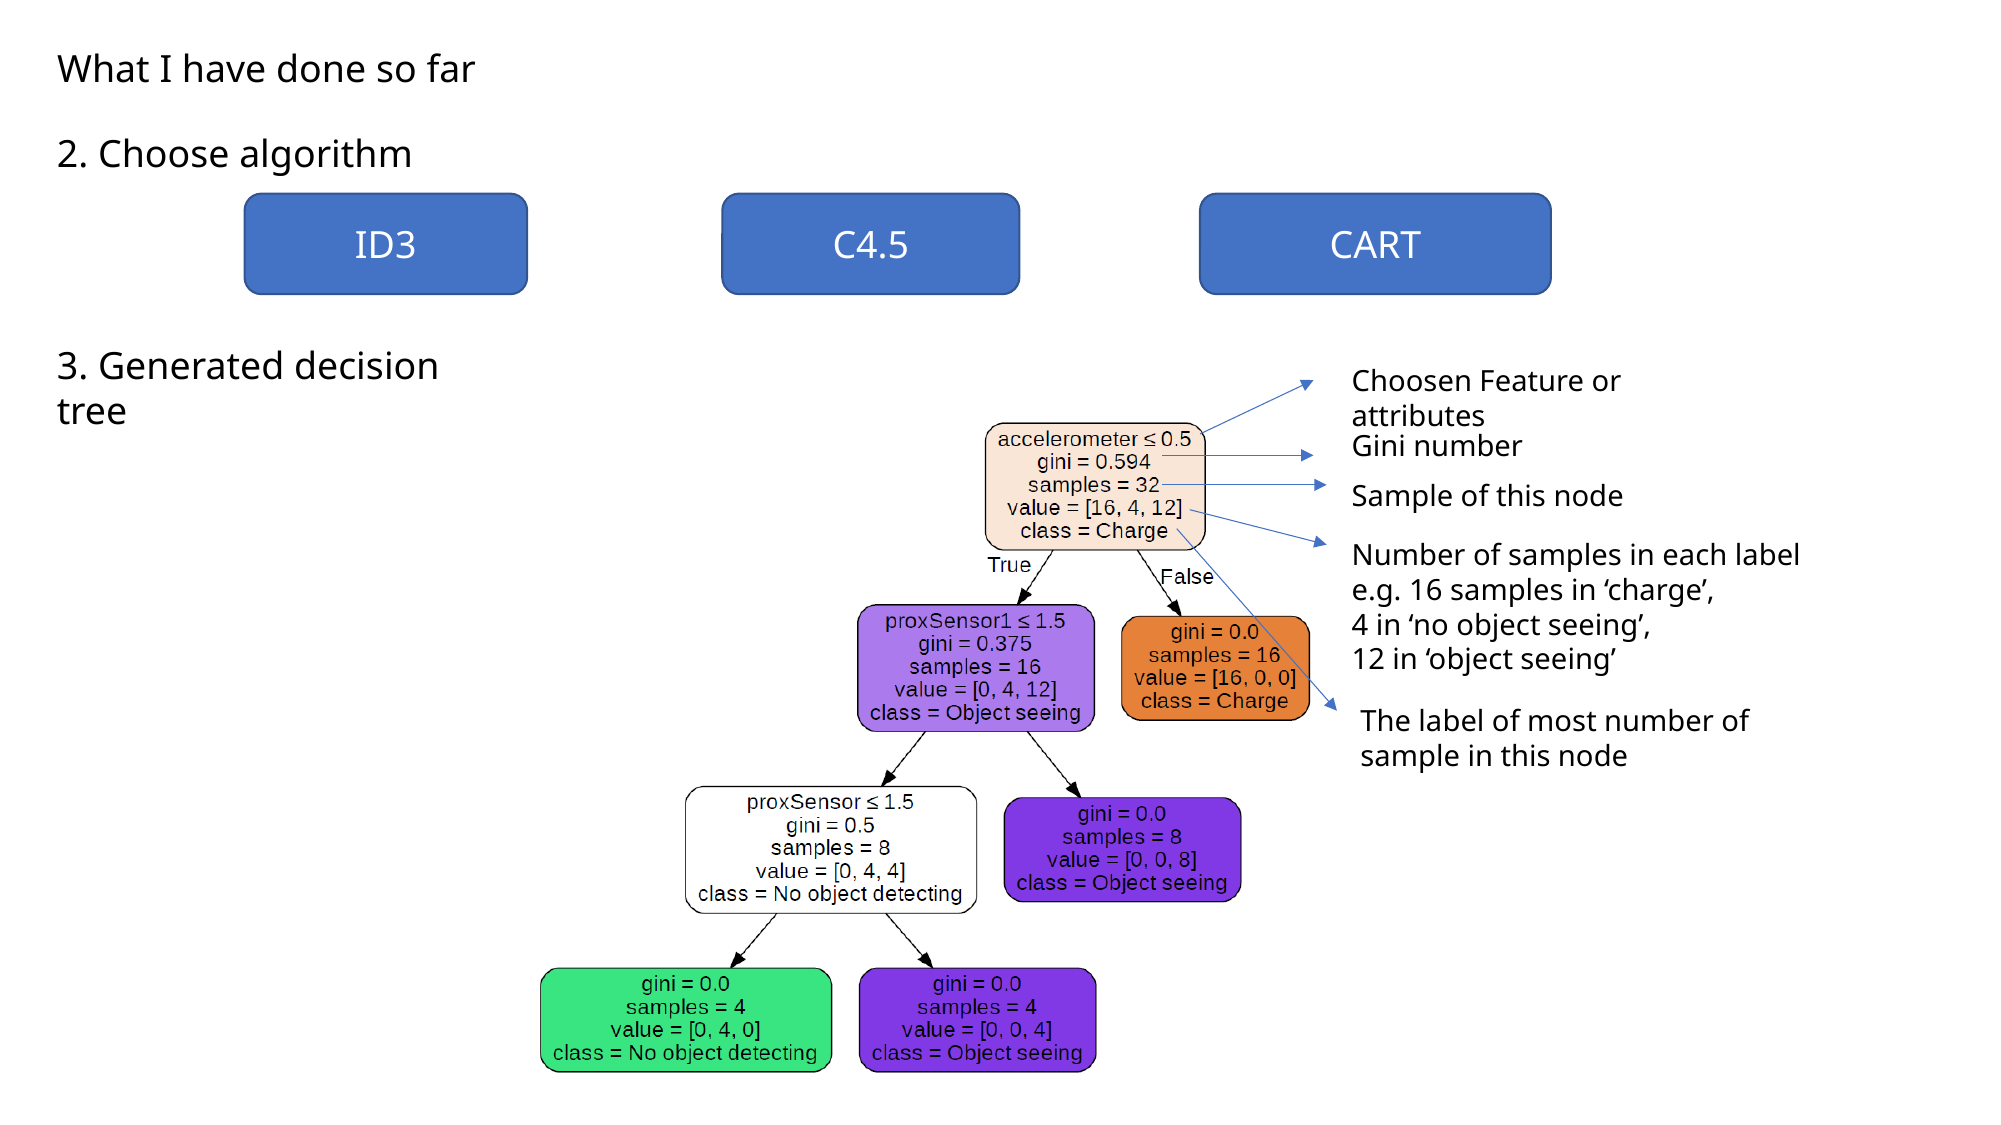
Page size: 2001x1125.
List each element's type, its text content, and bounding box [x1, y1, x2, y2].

text_box The label of most number of sample in this node [1345, 694, 1775, 780]
text_box C4.5 [721, 192, 1021, 296]
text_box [1189, 509, 1327, 528]
text_box Sample of this node [1336, 470, 1685, 520]
text_box ID3 [243, 192, 529, 296]
text_box What I have done so far [42, 38, 592, 98]
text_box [1176, 528, 1337, 711]
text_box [1199, 379, 1314, 434]
text_box CART [1198, 192, 1552, 296]
text_box Number of samples in each label e.g. 16 samples in ‘charge’, 4 in ‘no object seeing’, 12 in ‘object seeing’ [1337, 528, 1834, 684]
text_box 2. Choose algorithm [42, 122, 612, 183]
text_box Gini number [1336, 419, 1728, 470]
text_box Choosen Feature or attributes [1336, 354, 1775, 440]
text_box 3. Generated decision tree [42, 334, 528, 440]
picture [490, 395, 1327, 1079]
